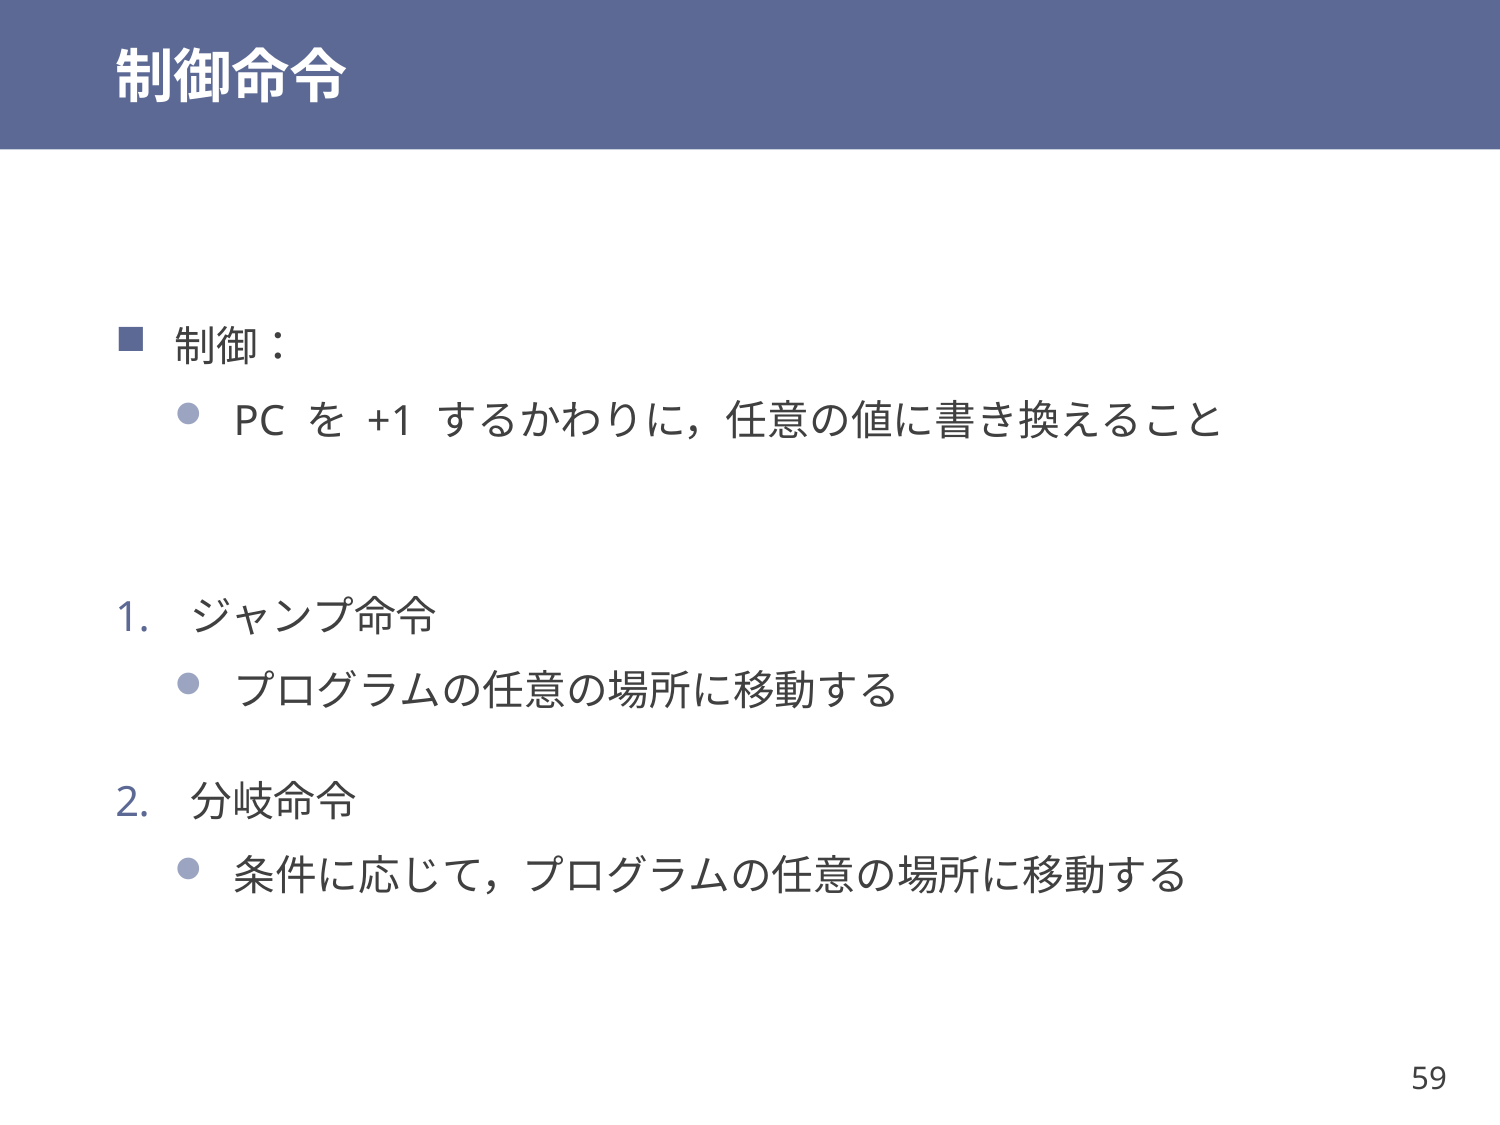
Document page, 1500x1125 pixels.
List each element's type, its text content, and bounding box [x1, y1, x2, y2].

list 制御： PC を +1 するかわりに，任意の値に書き換えること ジャンプ命令 プログラムの任意の場所に移動する 分岐命令 条件に応じて，プログラムの任意の場所に移動する [100, 178, 1459, 1036]
title 制御命令 [100, 0, 1500, 150]
